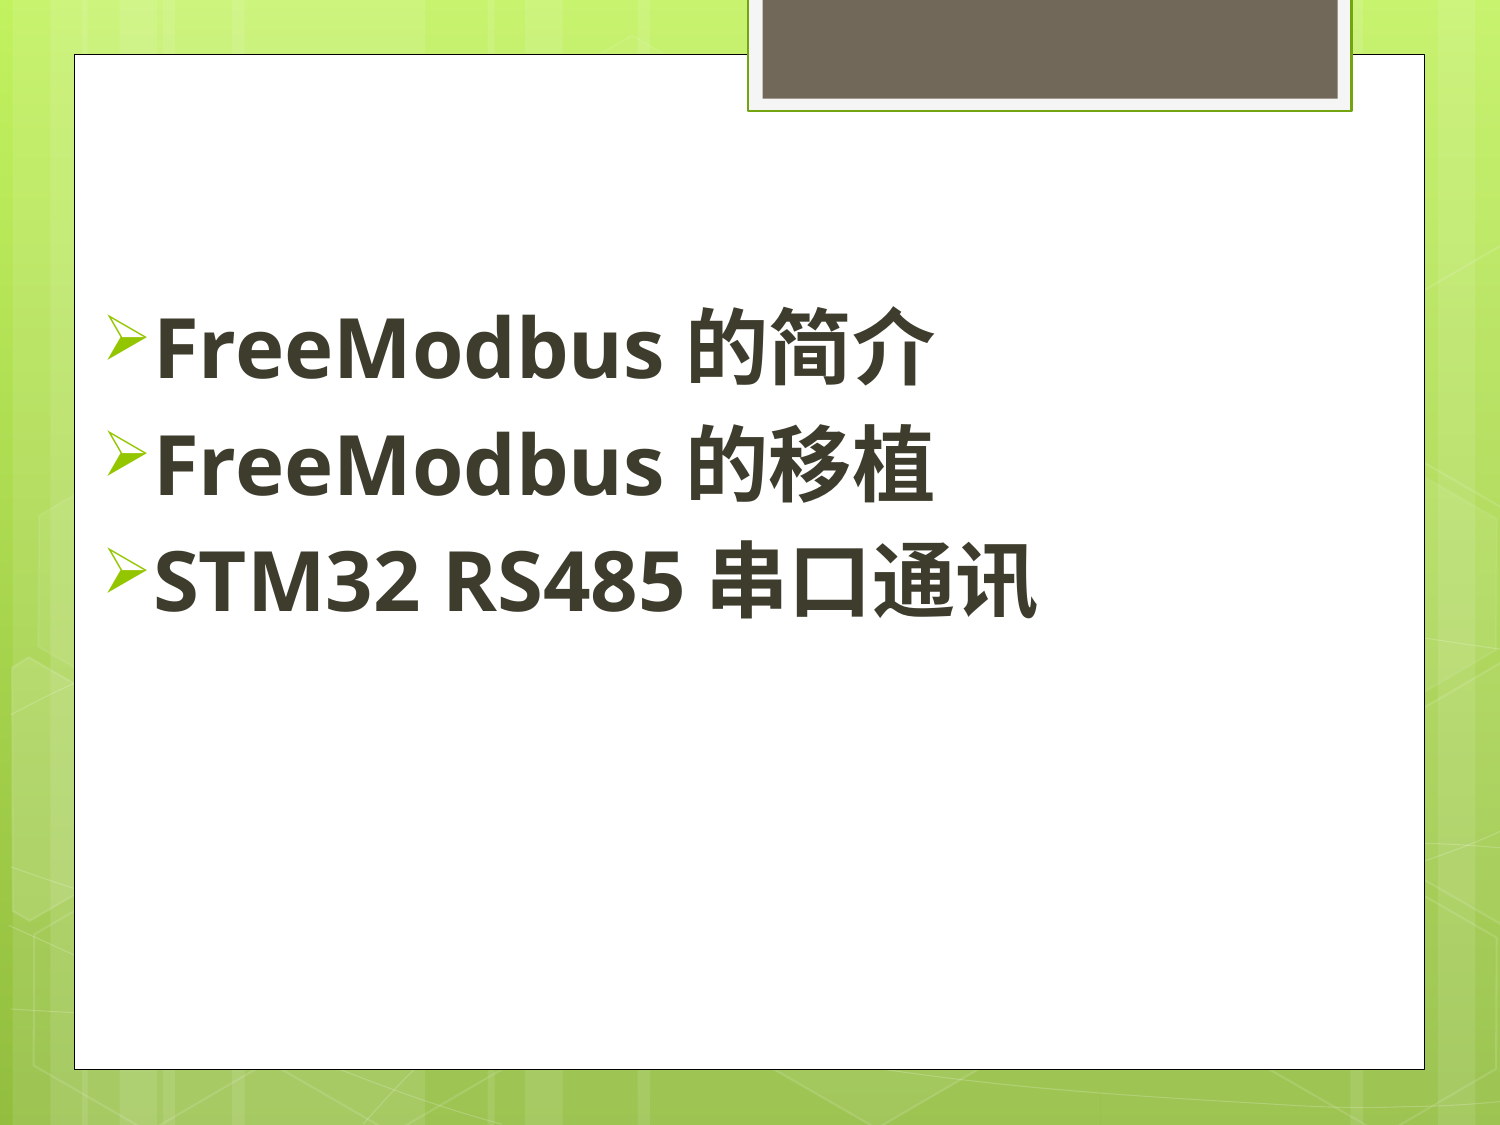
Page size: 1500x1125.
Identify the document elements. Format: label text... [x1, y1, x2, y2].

list FreeModbus的简介 FreeModbus的移植 STM32 RS485串口通讯 [76, 54, 1424, 1071]
